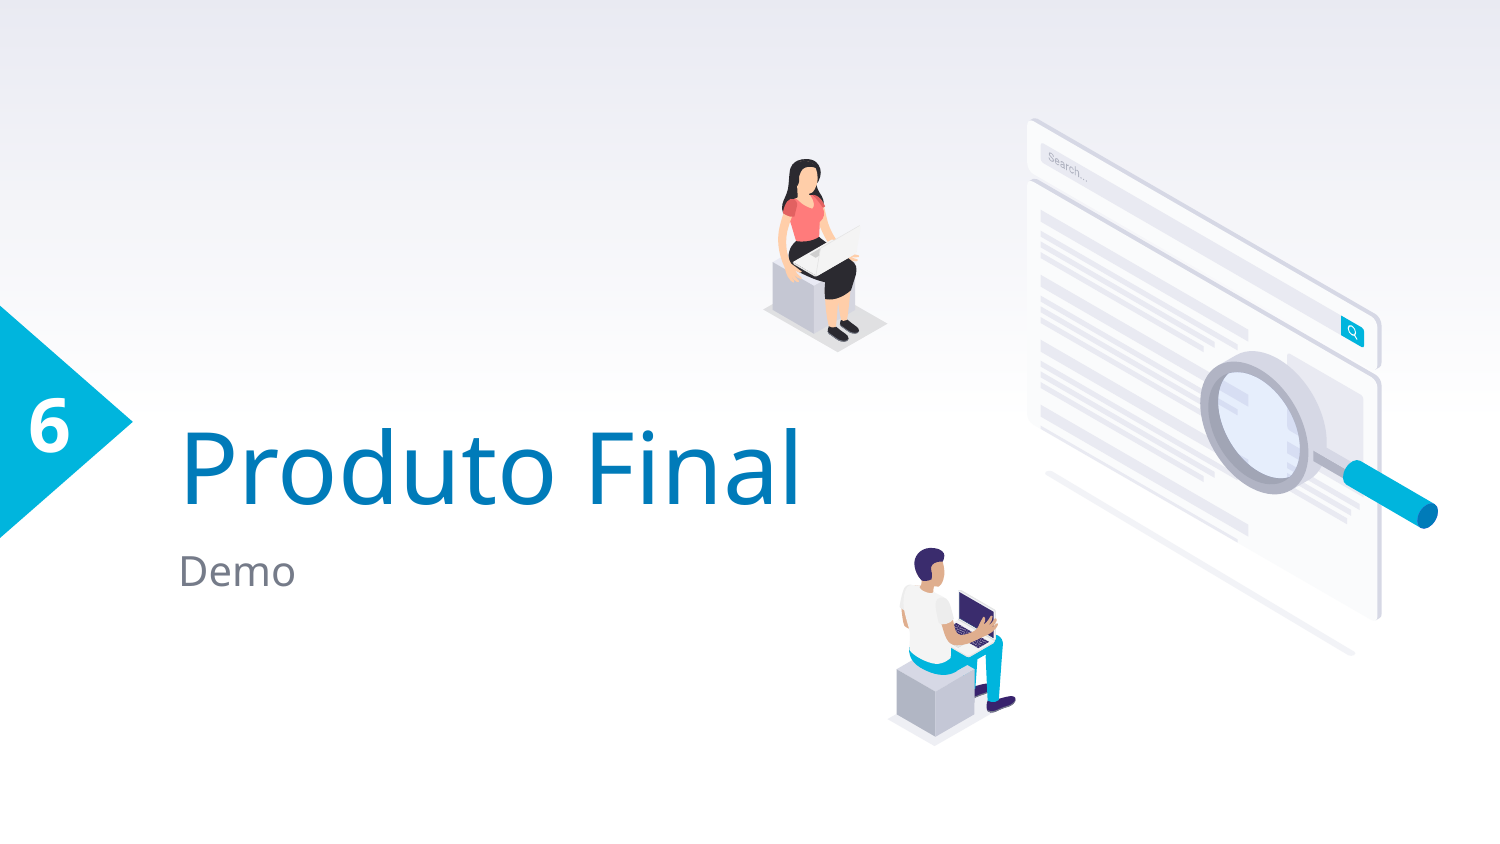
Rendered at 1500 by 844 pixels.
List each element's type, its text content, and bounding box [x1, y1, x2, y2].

title Produto Final [178, 333, 882, 524]
text_box 6 [0, 306, 100, 540]
subtitle Demo [178, 539, 882, 603]
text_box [762, 158, 888, 353]
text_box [887, 117, 1439, 747]
